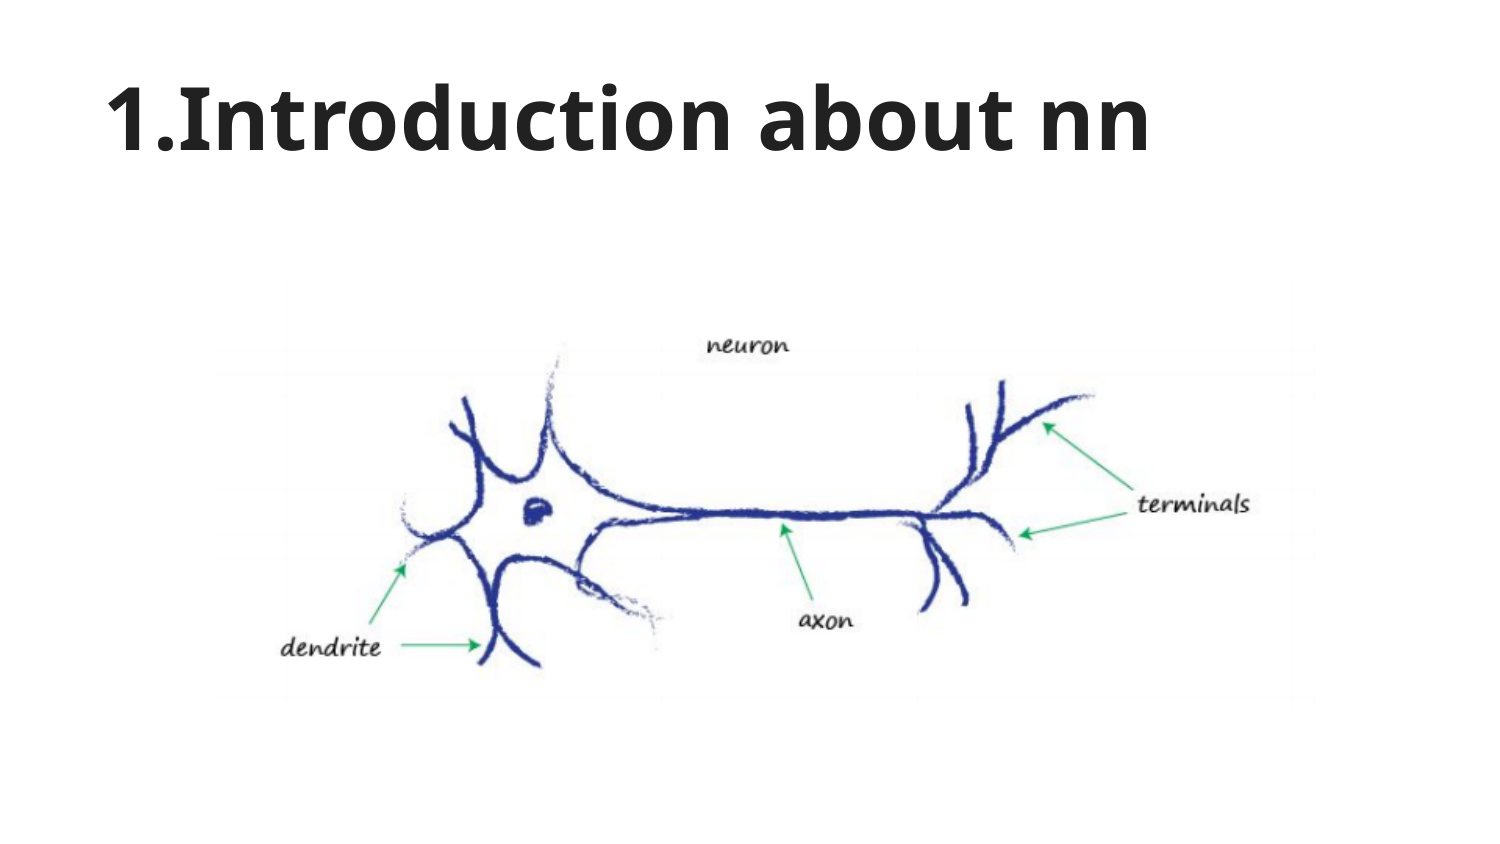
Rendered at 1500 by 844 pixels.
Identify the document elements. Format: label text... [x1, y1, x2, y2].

title Introduction about nn [51, 48, 1449, 180]
picture [152, 274, 1348, 709]
